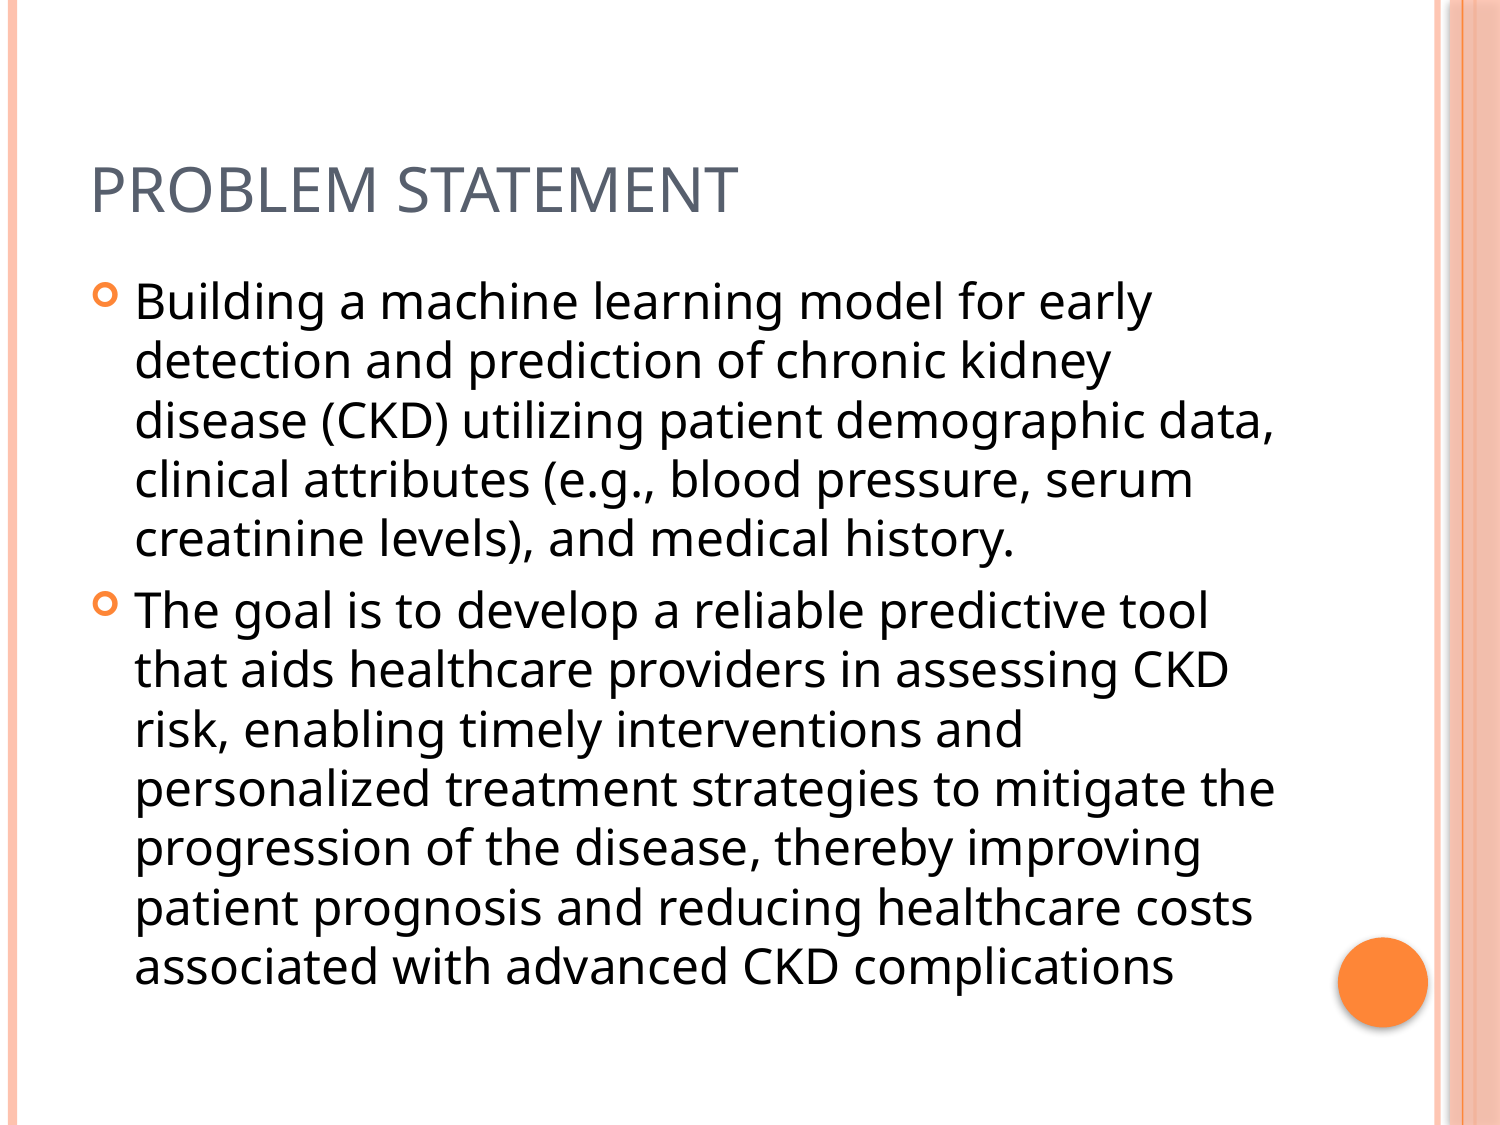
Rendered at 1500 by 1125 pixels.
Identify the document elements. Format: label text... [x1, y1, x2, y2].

title Problem Statement [75, 45, 1300, 233]
list Building a machine learning model for early detection and prediction of chronic kidney disease (CKD) utilizing patient demographic data, clinical attributes (e.g., blood pressure, serum creatinine levels), and medical history. The goal is to develop a reliable predictive tool that aids healthcare providers in assessing CKD risk, enabling timely interventions and personalized treatment strategies to mitigate the progression of the disease, thereby improving patient prognosis and reducing healthcare costs associated with advanced CKD complications [75, 262, 1300, 1062]
